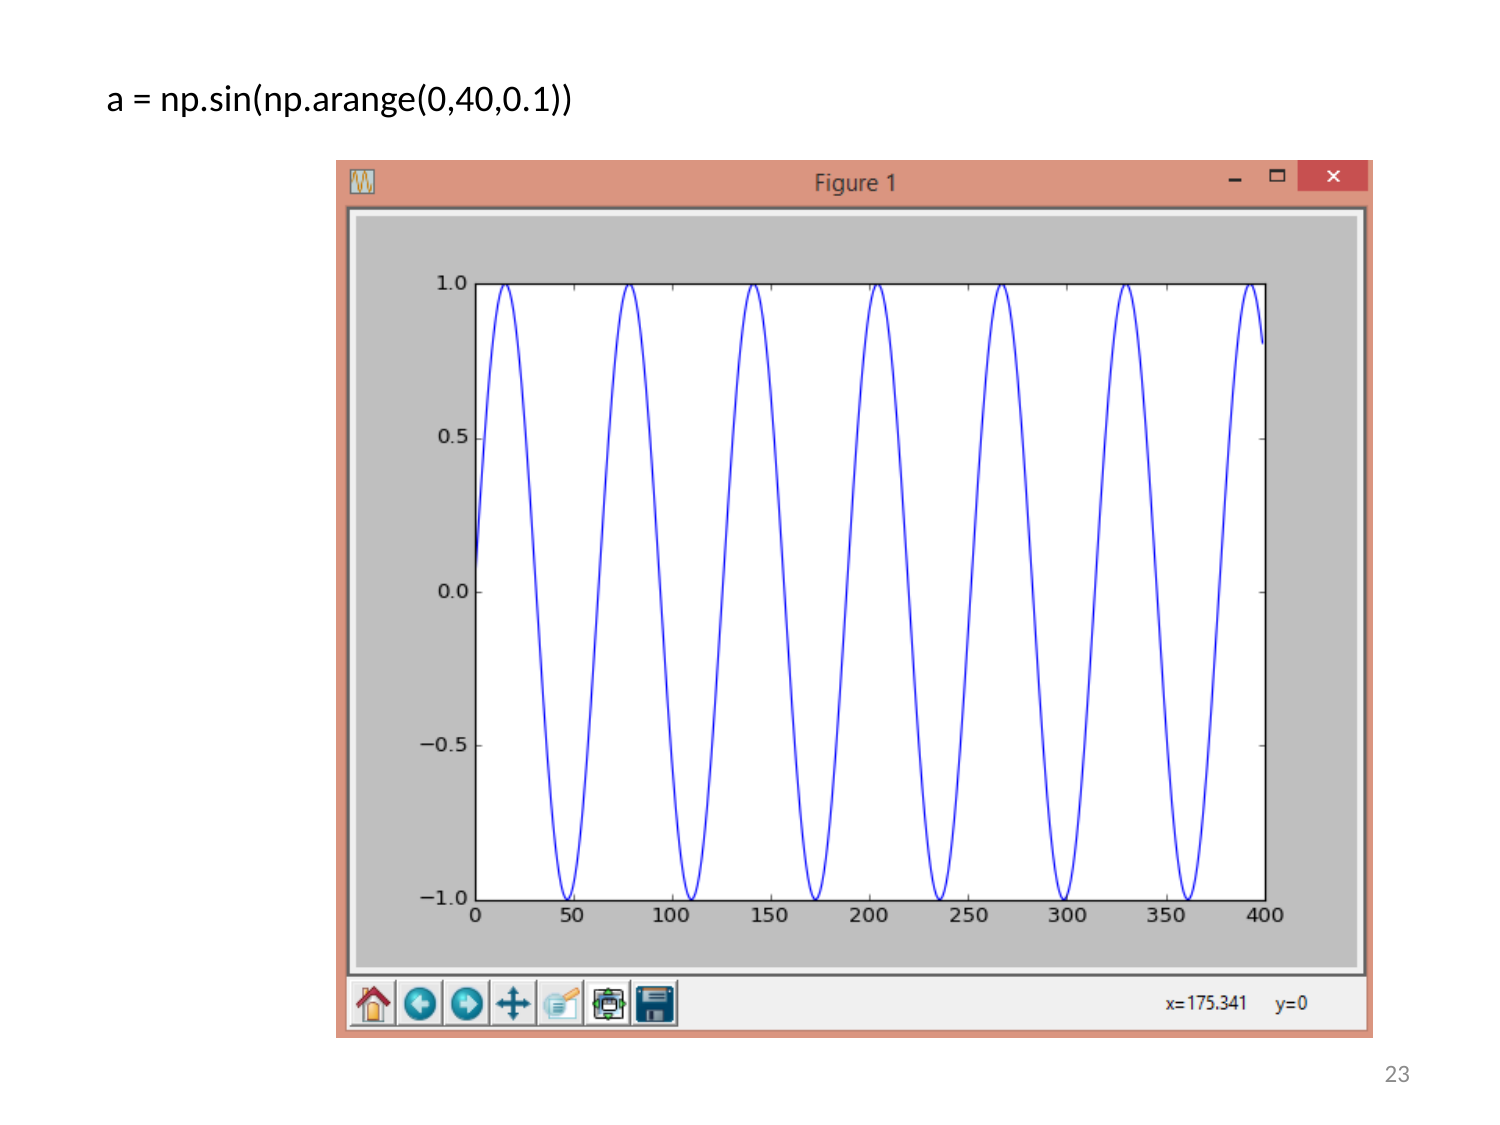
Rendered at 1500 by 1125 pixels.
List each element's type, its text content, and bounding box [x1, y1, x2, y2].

slide_number 23 [1074, 1042, 1425, 1103]
picture [336, 160, 1373, 1038]
text_box a = np.sin(np.arange(0,40,0.1)) [91, 66, 589, 127]
